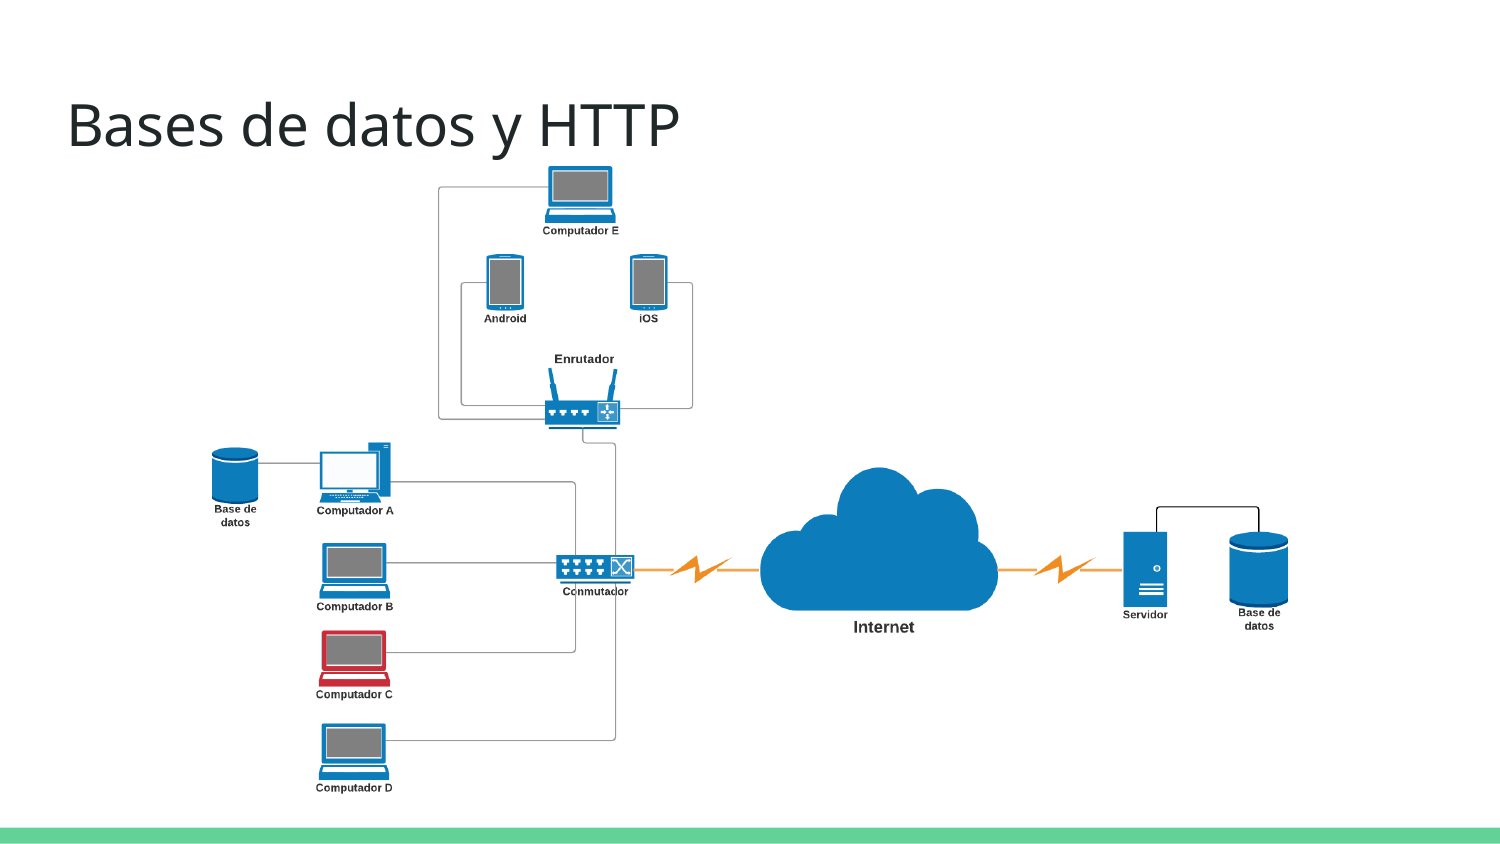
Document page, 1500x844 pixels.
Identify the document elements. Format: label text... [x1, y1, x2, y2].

picture [212, 166, 1288, 794]
title Bases de datos y HTTP [51, 72, 1449, 167]
